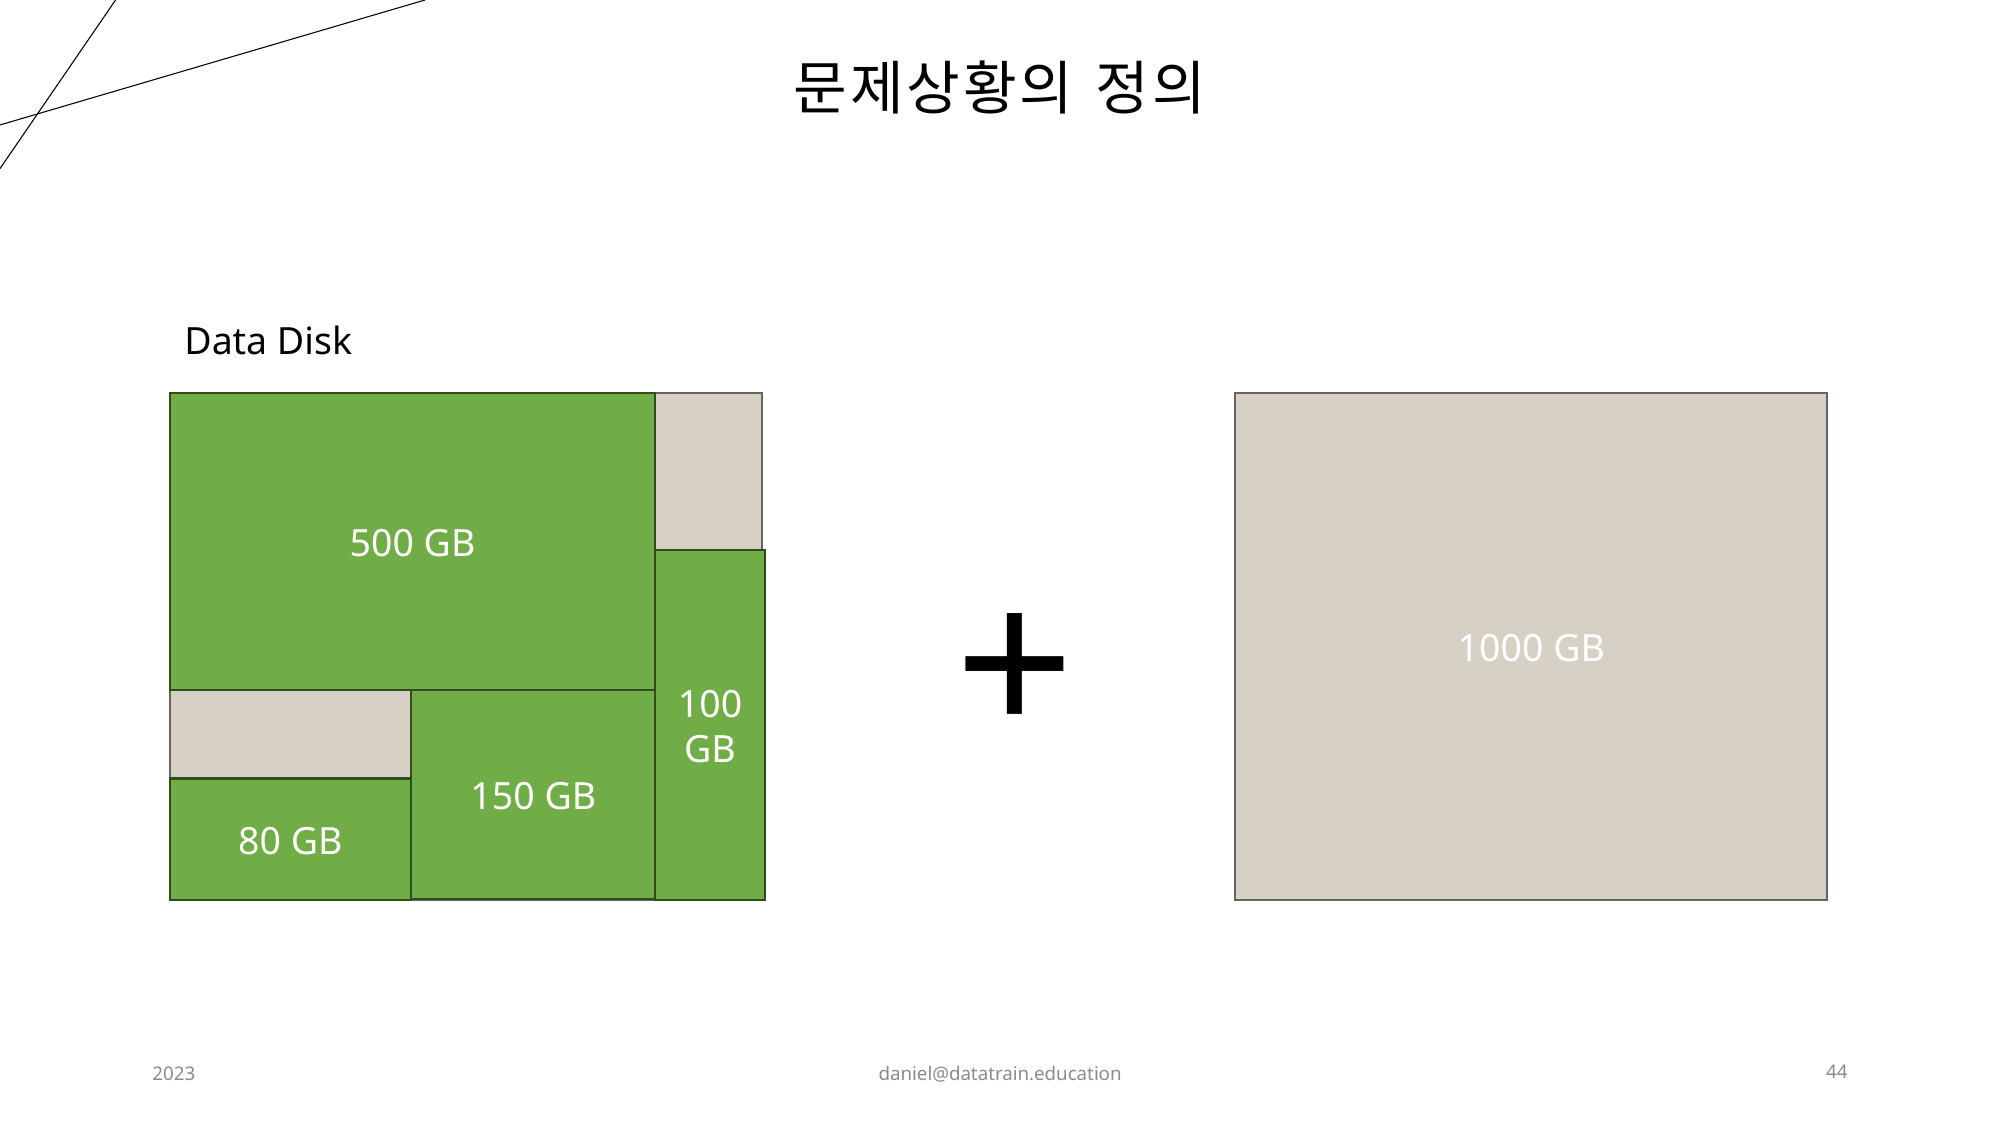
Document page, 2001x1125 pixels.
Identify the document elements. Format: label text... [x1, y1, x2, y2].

text_box 1000 GB [656, 392, 763, 549]
text_box 80 GB [169, 777, 412, 901]
text_box 1000 GB [1234, 392, 1828, 901]
text_box Data Disk [169, 309, 411, 370]
footer daniel@datatrain.education [662, 1042, 1338, 1103]
text_box 150 GB [410, 691, 654, 900]
text_box 500 GB [169, 392, 656, 691]
text_box 1000 GB [169, 691, 410, 777]
text_box + [940, 521, 1260, 787]
slide_number 44 [1412, 1042, 1863, 1103]
text_box 100GB [654, 549, 766, 901]
slide_number 2023 [137, 1042, 588, 1103]
title 문제상황의 정의 [137, 7, 1863, 174]
